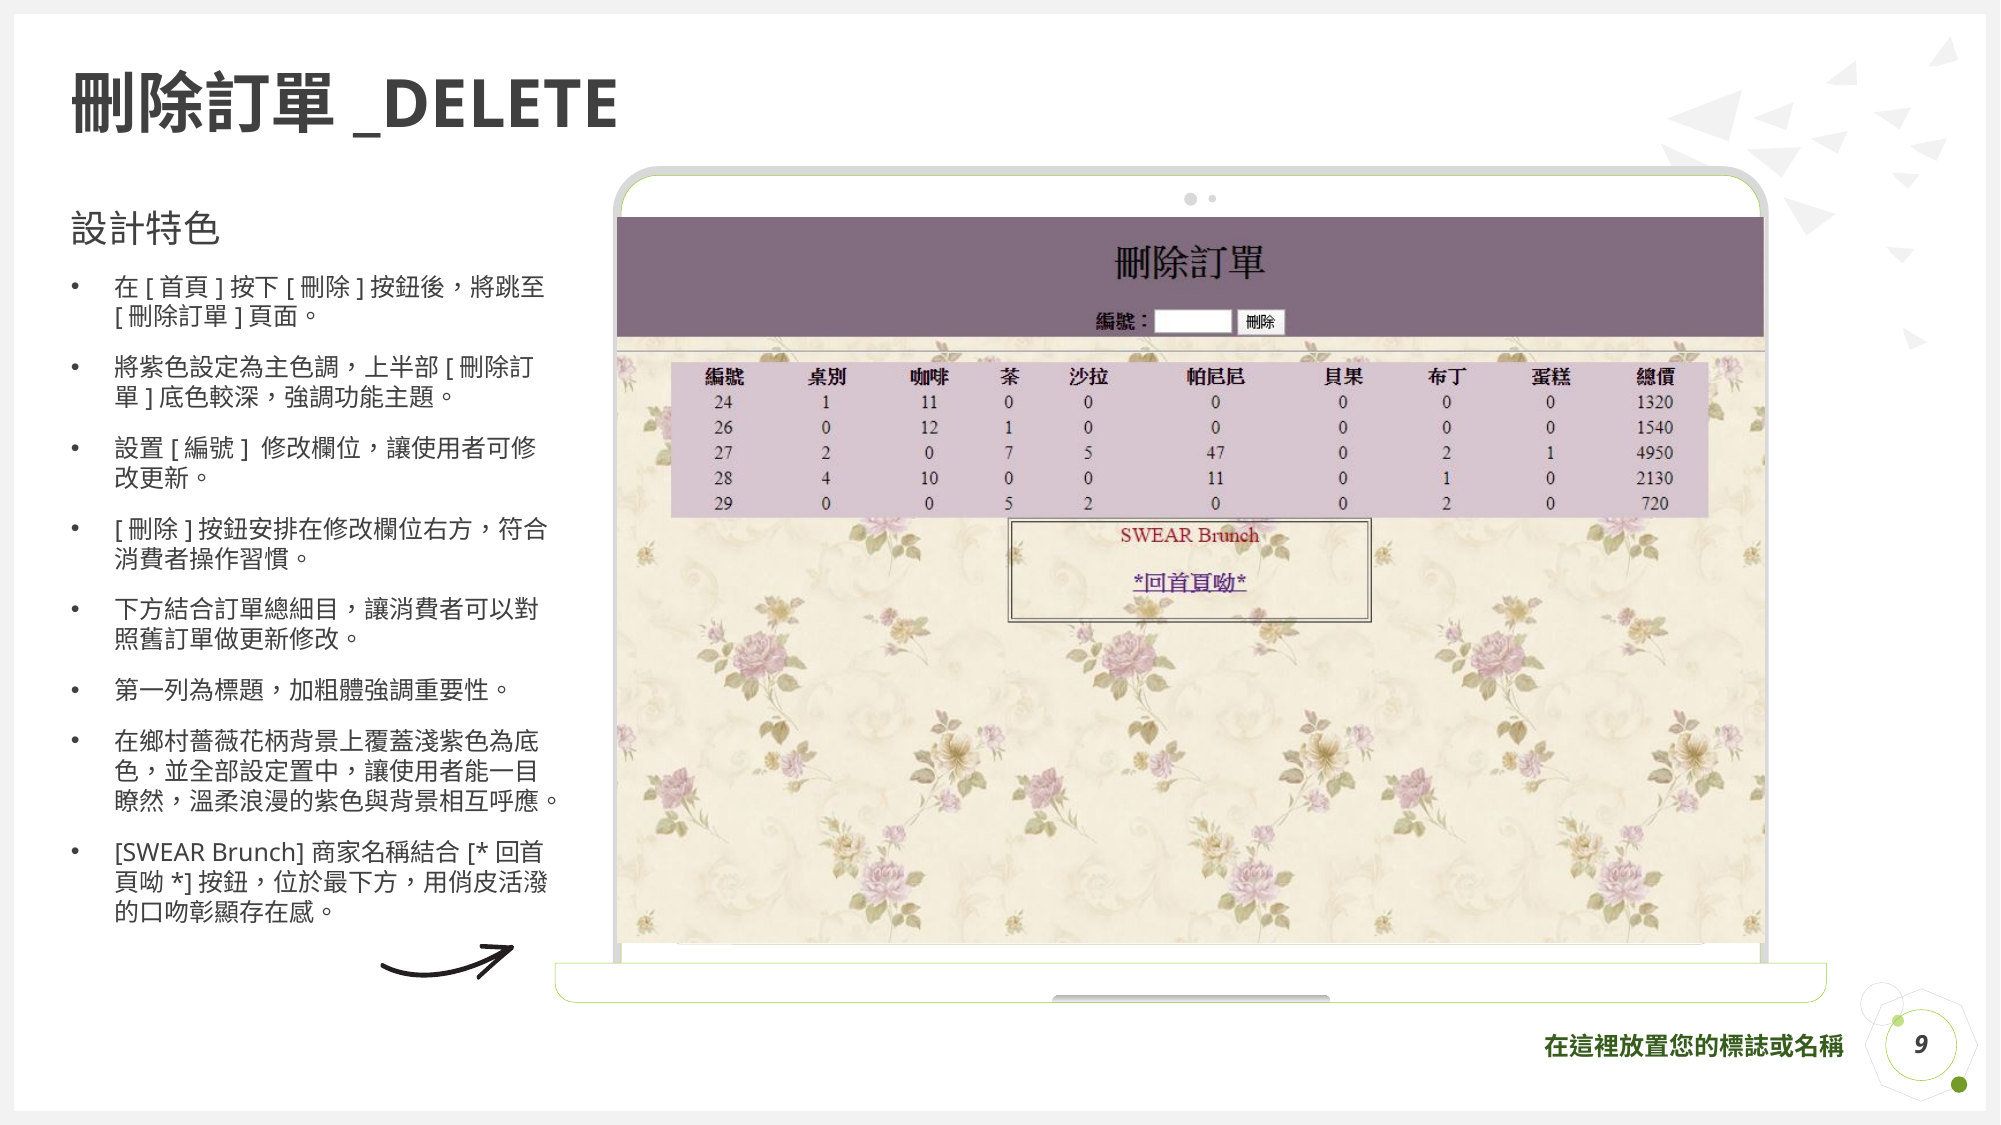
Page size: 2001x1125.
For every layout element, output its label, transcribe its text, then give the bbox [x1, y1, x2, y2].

picture [617, 216, 1765, 943]
slide_number 9 [1885, 1009, 1957, 1081]
list 設計特色 在[首頁]按下[刪除]按鈕後，將跳至[刪除訂單]頁面。 將紫色設定為主色調，上半部[刪除訂單]底色較深，強調功能主題。 設置[編號] 修改欄位，讓使用者可修改更新。 [刪除]按鈕安排在修改欄位右方，符合消費者操作習慣。 下方結合訂單總細目，讓消費者可以對照舊訂單做更新修改。 第一列為標題，加粗體強調重要性。 在鄉村薔薇花柄背景上覆蓋淺紫色為底色，並全部設定置中，讓使用者能一目瞭然，溫柔浪漫的紫色與背景相互呼應。 [SWEAR Brunch]商家名稱結合[*回首頁呦*]按鈕，位於最下方，用俏皮活潑的口吻彰顯存在感。 [70, 205, 555, 957]
title 刪除訂單_DELETE [70, 70, 1932, 142]
text_box [380, 943, 514, 980]
